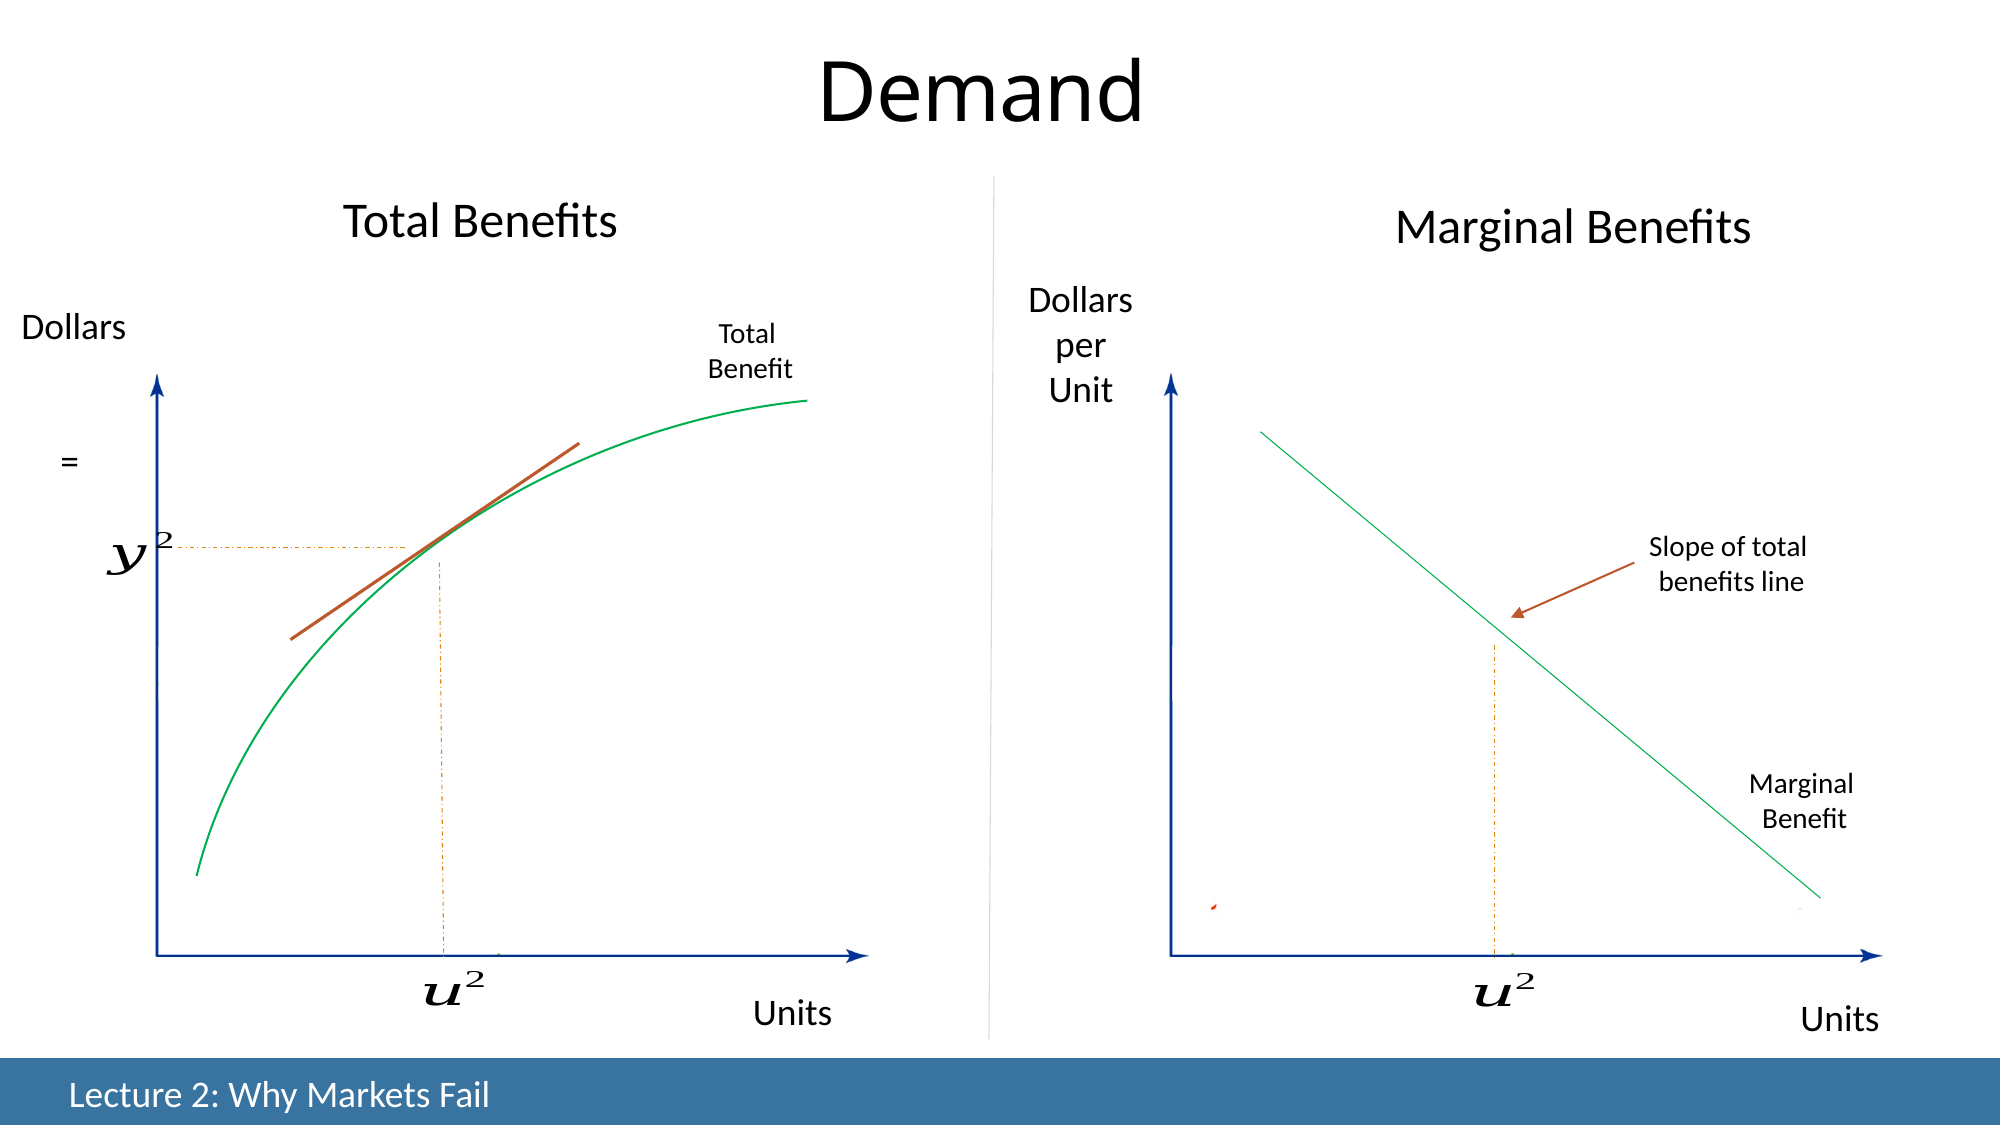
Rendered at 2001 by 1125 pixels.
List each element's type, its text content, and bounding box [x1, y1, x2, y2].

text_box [1238, 374, 1906, 906]
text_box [994, 350, 1890, 1019]
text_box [988, 176, 994, 1040]
text_box Units [738, 1019, 848, 1041]
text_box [290, 443, 580, 640]
text_box Units [1785, 986, 1895, 1047]
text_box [1510, 563, 1634, 618]
text_box Total Benefit [693, 307, 808, 350]
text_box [1260, 431, 1821, 898]
text_box Total Benefits [328, 180, 633, 256]
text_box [7, 350, 876, 1019]
text_box Marginal Benefits [1379, 186, 1767, 261]
title Demand [489, 15, 1475, 147]
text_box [439, 640, 444, 959]
